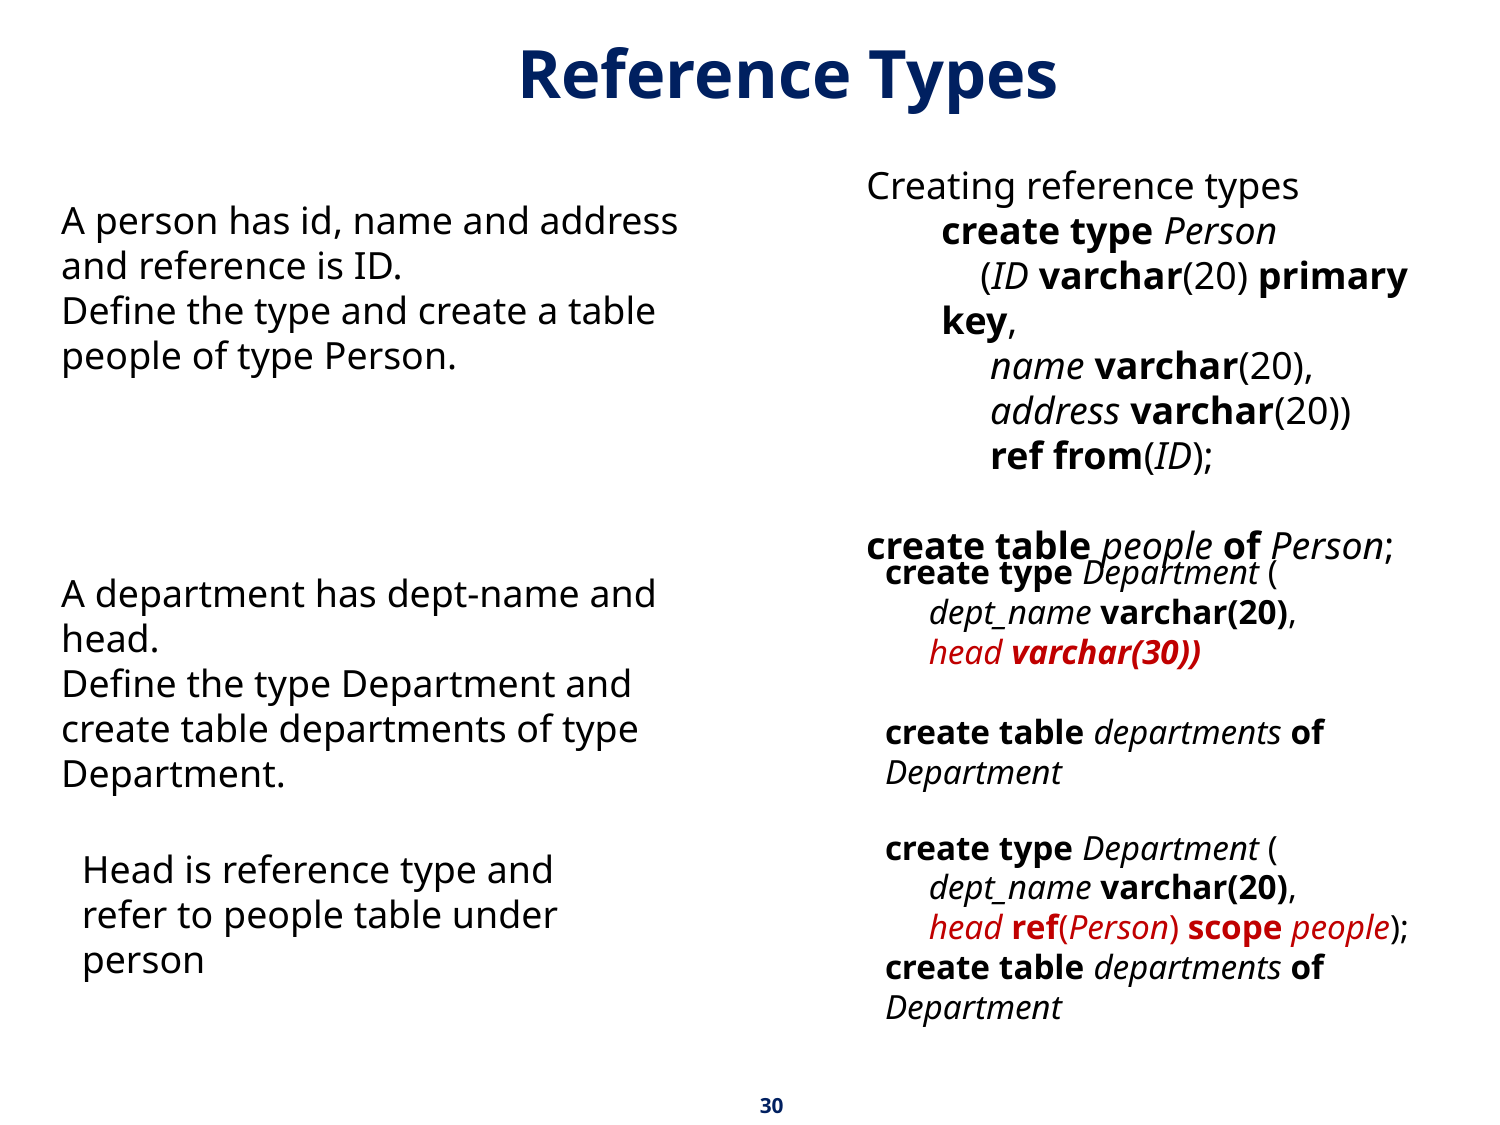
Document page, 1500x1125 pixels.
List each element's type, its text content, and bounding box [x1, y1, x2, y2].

text_box create type Department ( dept_name varchar(20), head ref(Person) scope people); create table departments of Department [870, 819, 1500, 1034]
text_box Head is reference type and refer to people table under person [66, 838, 644, 989]
text_box A department has dept-name and head. Define the type Department and create table departments of type Department. [46, 562, 734, 803]
title Reference Types [126, 19, 1451, 120]
text_box Creating reference types create type Person (ID varchar(20) primary key, name varchar(20), address varchar(20)) ref from(ID); create table people of Person; [851, 154, 1500, 575]
text_box create type Department ( dept_name varchar(20), head varchar(30)) create table departments of Department [870, 543, 1422, 799]
text_box A person has id, name and address and reference is ID. Define the type and create a table people of type Person. [46, 189, 734, 385]
